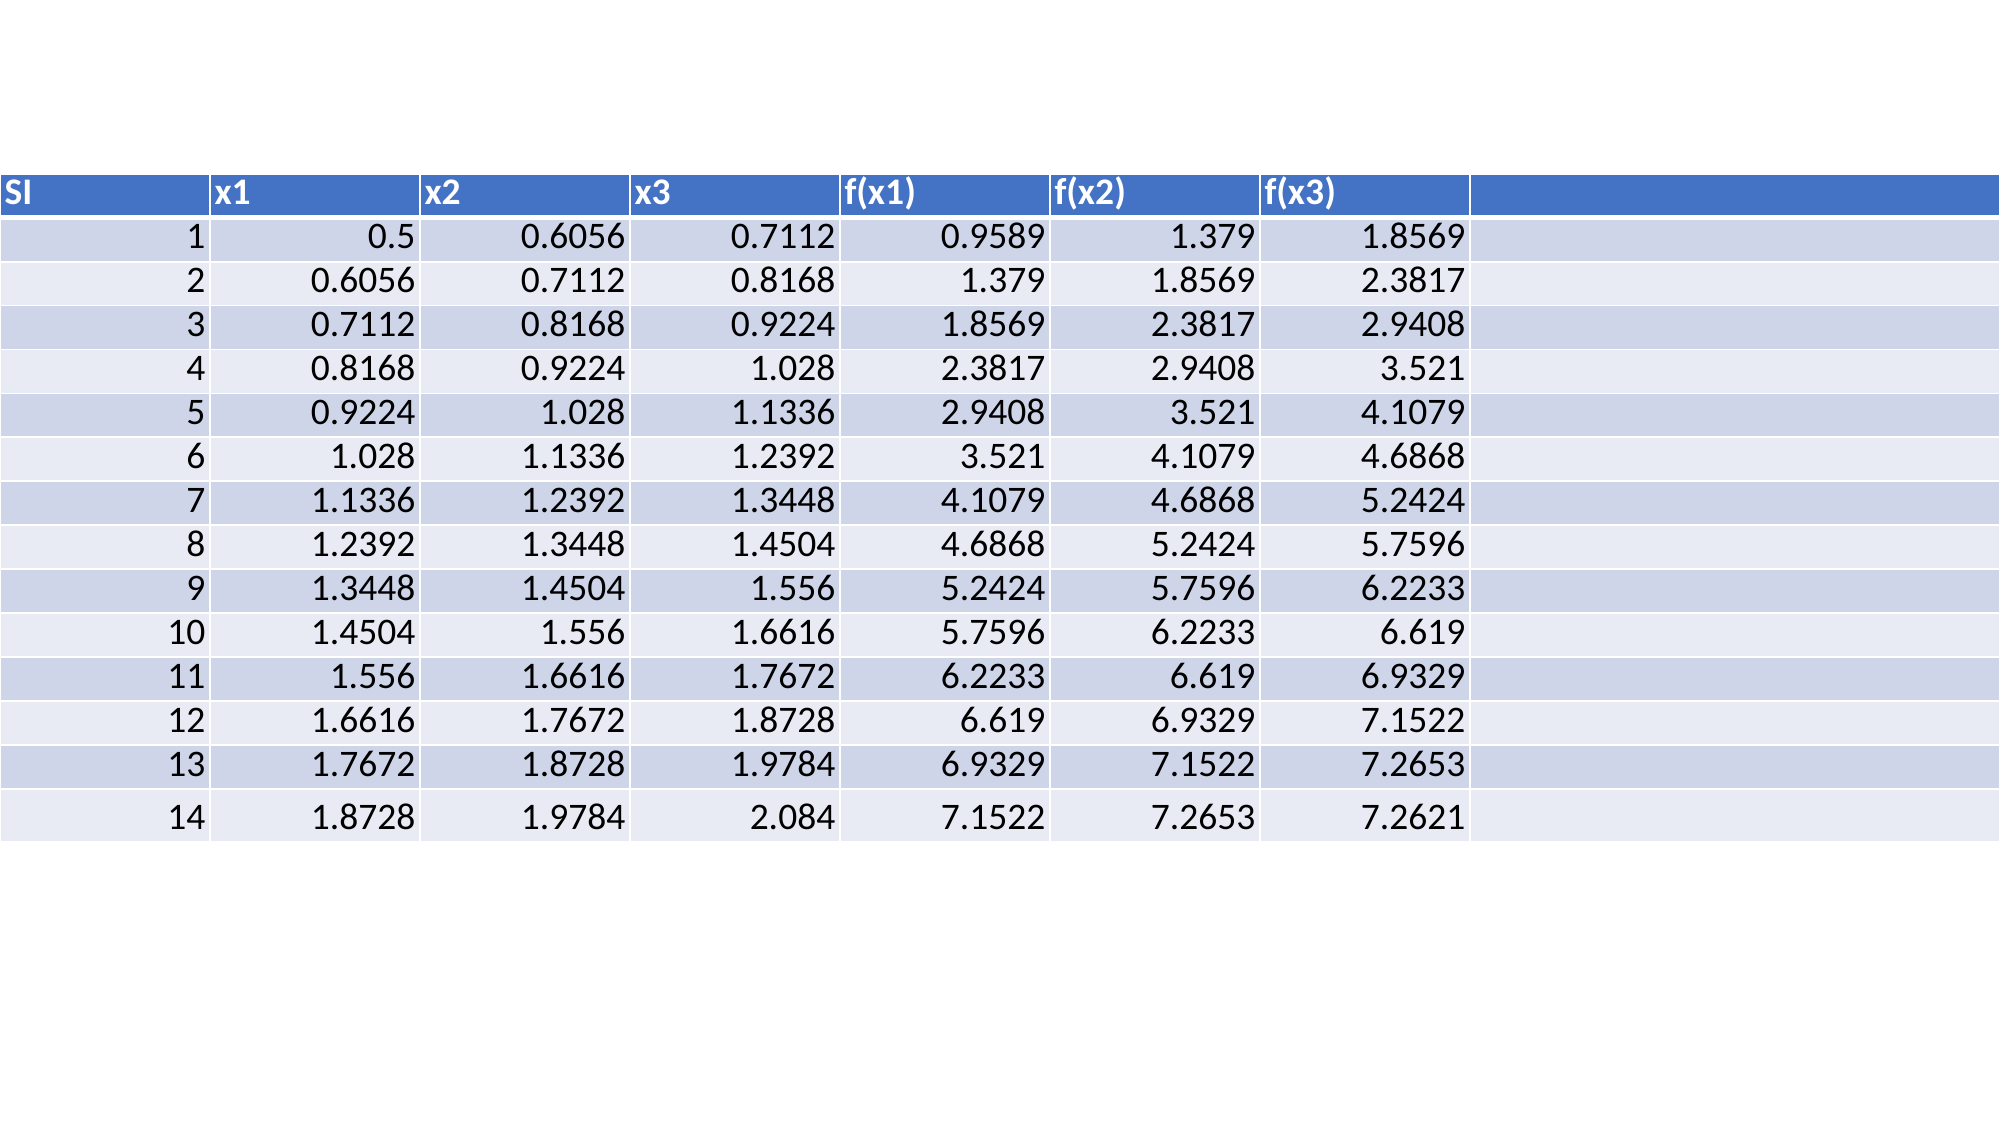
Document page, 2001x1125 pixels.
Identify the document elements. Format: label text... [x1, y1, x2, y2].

table_cell 4.6868 [1051, 482, 1259, 524]
table_cell 12 [1, 702, 209, 744]
table_cell 1.7672 [421, 702, 629, 744]
table_cell 1.556 [211, 658, 419, 700]
table_cell 1.8569 [1261, 220, 1469, 261]
table_cell 0.7112 [631, 220, 839, 261]
table_cell 8 [1, 526, 209, 568]
table_cell [1471, 790, 1999, 841]
table_cell 10 [1, 614, 209, 656]
table_header f(x1) [841, 175, 1049, 215]
table_cell 6.9329 [841, 746, 1049, 788]
table_cell 1.3448 [421, 526, 629, 568]
table_cell 6.619 [1051, 658, 1259, 700]
table_cell 6.619 [841, 702, 1049, 744]
table_cell 7.1522 [1051, 746, 1259, 788]
table_cell 5.2424 [1261, 482, 1469, 524]
table_cell 1.6616 [421, 658, 629, 700]
table_cell 3 [1, 306, 209, 349]
table_cell [1471, 702, 1999, 744]
table_cell 1.379 [1051, 220, 1259, 261]
table_cell 1.028 [631, 350, 839, 393]
table_cell 4.1079 [841, 482, 1049, 524]
table_cell 6.9329 [1051, 702, 1259, 744]
table_cell 7 [1, 482, 209, 524]
table_cell 4 [1, 350, 209, 393]
table_cell 2.3817 [1051, 306, 1259, 349]
table_cell 1.8569 [1051, 263, 1259, 305]
table_cell 1.8728 [631, 702, 839, 744]
table_cell 0.8168 [421, 306, 629, 349]
table_cell 6.9329 [1261, 658, 1469, 700]
table_cell 11 [1, 658, 209, 700]
table_cell 3.521 [1051, 394, 1259, 436]
table_cell 0.7112 [421, 263, 629, 305]
table_cell [1471, 570, 1999, 612]
table_cell 0.5 [211, 220, 419, 261]
table_cell [1471, 394, 1999, 436]
table_header x3 [631, 175, 839, 215]
table_header f(x2) [1051, 175, 1259, 215]
table_cell 2.9408 [1051, 350, 1259, 393]
table_cell 4.1079 [1051, 438, 1259, 480]
table_cell 7.1522 [841, 790, 1049, 841]
table_cell 6.2233 [1051, 614, 1259, 656]
table_cell 13 [1, 746, 209, 788]
table_cell 1.4504 [211, 614, 419, 656]
table_cell 1.379 [841, 263, 1049, 305]
table_cell 0.9224 [421, 350, 629, 393]
table_cell 2.9408 [1261, 306, 1469, 349]
table_cell 5.7596 [841, 614, 1049, 656]
table_cell 0.9589 [841, 220, 1049, 261]
table_cell 1.6616 [211, 702, 419, 744]
table_cell 2.9408 [841, 394, 1049, 436]
table_cell 1.028 [421, 394, 629, 436]
table_cell 7.1522 [1261, 702, 1469, 744]
table_cell 4.6868 [1261, 438, 1469, 480]
table_cell [1471, 350, 1999, 393]
table_cell 0.9224 [631, 306, 839, 349]
table_cell 0.8168 [211, 350, 419, 393]
table_cell 1.4504 [631, 526, 839, 568]
table_cell 5.7596 [1261, 526, 1469, 568]
table_cell [1471, 658, 1999, 700]
table_cell 1.9784 [631, 746, 839, 788]
table_cell 3.521 [1261, 350, 1469, 393]
table_cell 1.7672 [211, 746, 419, 788]
table_header SI [1, 175, 209, 215]
table_header x1 [211, 175, 419, 215]
table_cell 6.619 [1261, 614, 1469, 656]
table_cell 6.2233 [841, 658, 1049, 700]
table_cell 5.2424 [1051, 526, 1259, 568]
table_cell 1.8728 [421, 746, 629, 788]
table_cell 0.8168 [631, 263, 839, 305]
table_cell 1.8569 [841, 306, 1049, 349]
table_cell 1.2392 [421, 482, 629, 524]
table_cell 1.556 [631, 570, 839, 612]
table_cell [1471, 482, 1999, 524]
table_cell 7.2621 [1261, 790, 1469, 841]
table_cell 1.4504 [421, 570, 629, 612]
table_cell [1471, 306, 1999, 349]
table_cell 1.3448 [631, 482, 839, 524]
table_cell 1.028 [211, 438, 419, 480]
table_cell [1471, 263, 1999, 305]
table_cell 1.3448 [211, 570, 419, 612]
table_cell 7.2653 [1261, 746, 1469, 788]
table_cell 7.2653 [1051, 790, 1259, 841]
table_cell [1471, 526, 1999, 568]
table_cell [1471, 614, 1999, 656]
table_cell 5.2424 [841, 570, 1049, 612]
table_header x2 [421, 175, 629, 215]
table_cell 2 [1, 263, 209, 305]
table_cell 1.9784 [421, 790, 629, 841]
table_cell 5.7596 [1051, 570, 1259, 612]
table_cell 2.3817 [841, 350, 1049, 393]
table_cell 1.2392 [631, 438, 839, 480]
table_cell 1.7672 [631, 658, 839, 700]
table_cell 0.7112 [211, 306, 419, 349]
table_cell 1.2392 [211, 526, 419, 568]
table_cell 1.6616 [631, 614, 839, 656]
table_cell [1471, 746, 1999, 788]
table_cell 1.1336 [631, 394, 839, 436]
table_cell 4.1079 [1261, 394, 1469, 436]
table_cell 6 [1, 438, 209, 480]
table_cell 14 [1, 790, 209, 841]
table_cell 1.8728 [211, 790, 419, 841]
table_cell 1 [1, 220, 209, 261]
table_cell [1471, 438, 1999, 480]
table_cell 2.084 [631, 790, 839, 841]
table_cell [1471, 220, 1999, 261]
table_cell 0.9224 [211, 394, 419, 436]
table_cell 0.6056 [421, 220, 629, 261]
table_header f(x3) [1261, 175, 1469, 215]
table_cell 3.521 [841, 438, 1049, 480]
table_cell 1.1336 [211, 482, 419, 524]
table_header [1471, 175, 1999, 215]
table_cell 6.2233 [1261, 570, 1469, 612]
table_cell 1.1336 [421, 438, 629, 480]
table_cell 5 [1, 394, 209, 436]
table_cell 2.3817 [1261, 263, 1469, 305]
table_cell 0.6056 [211, 263, 419, 305]
table_cell 1.556 [421, 614, 629, 656]
table_cell 9 [1, 570, 209, 612]
table_cell 4.6868 [841, 526, 1049, 568]
